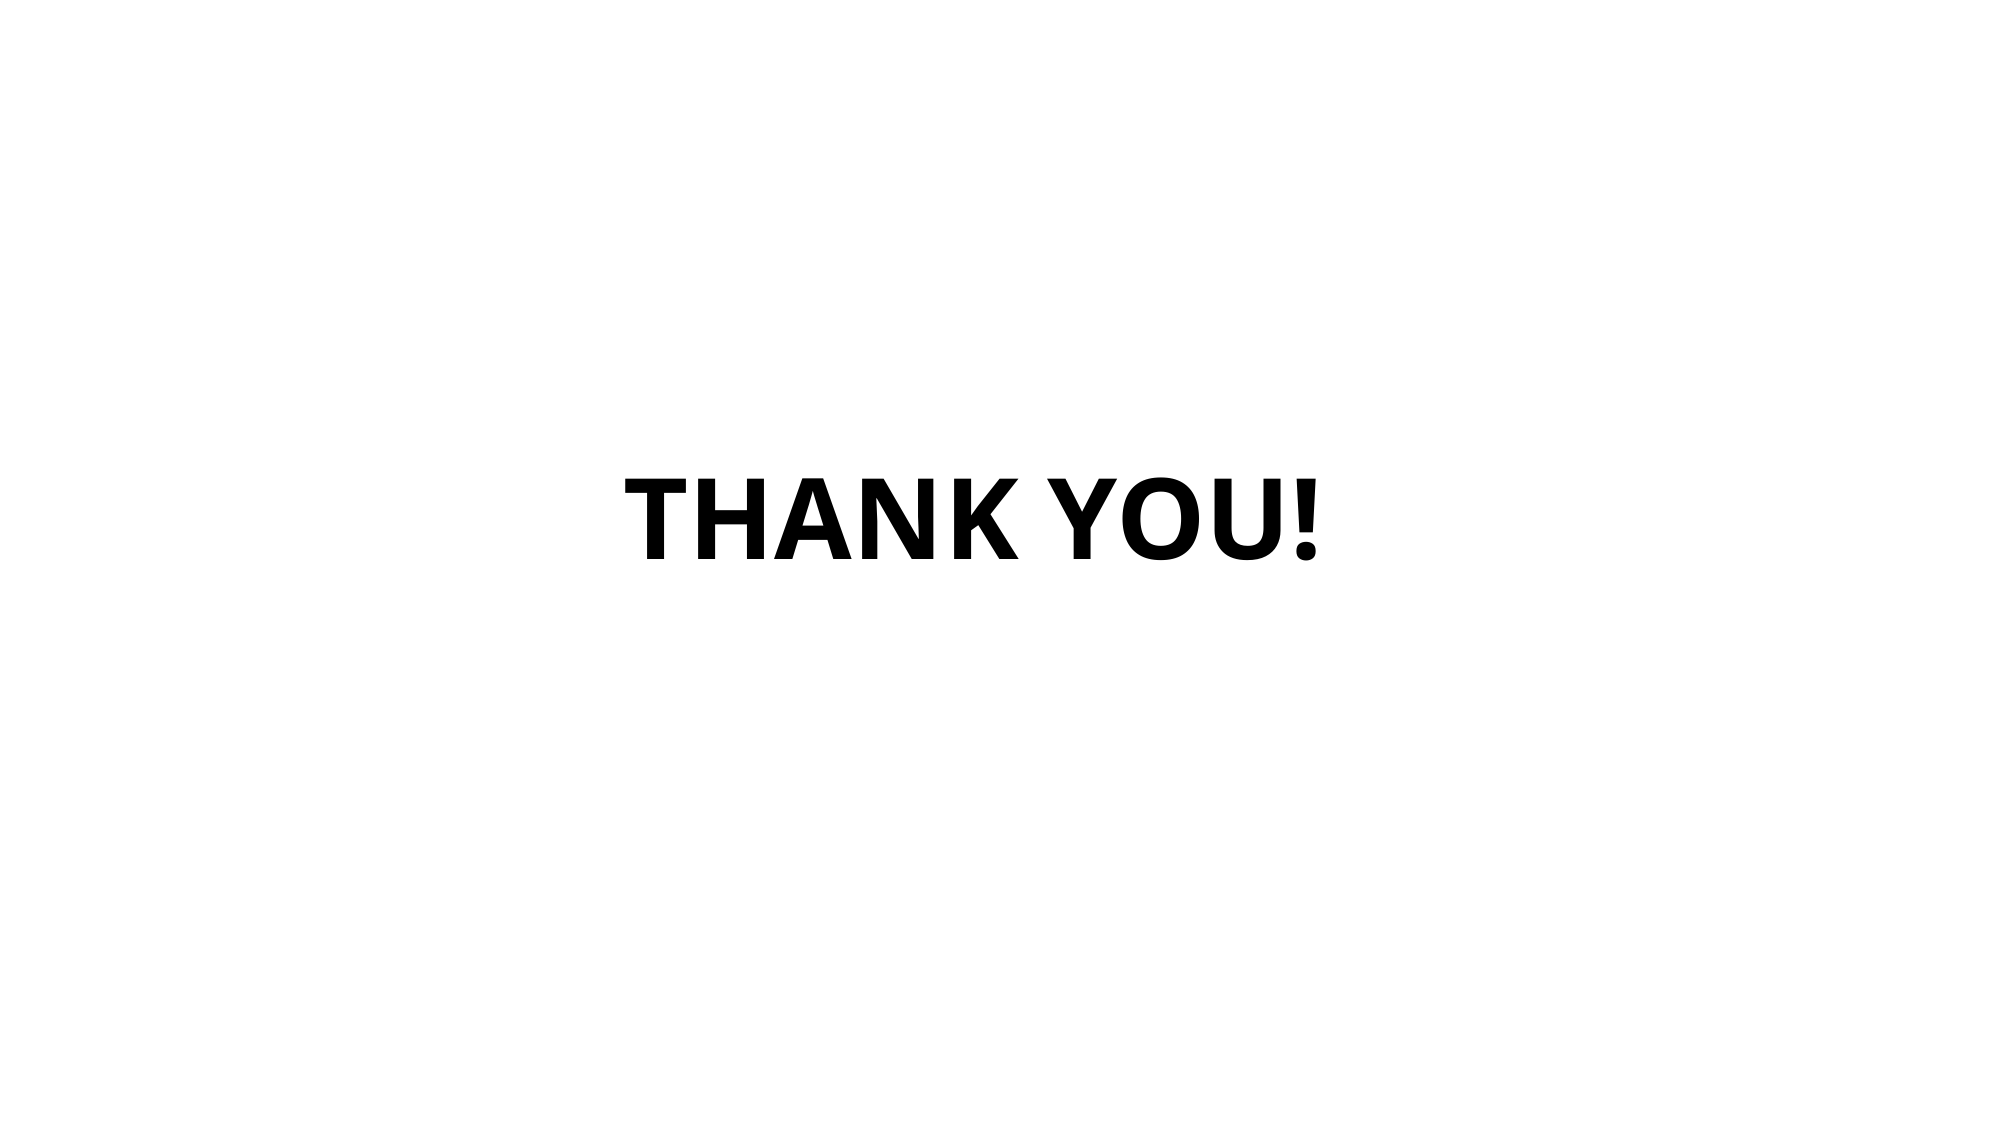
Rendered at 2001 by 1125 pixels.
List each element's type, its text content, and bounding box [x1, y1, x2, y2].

list THANK YOU! [608, 454, 1863, 1014]
